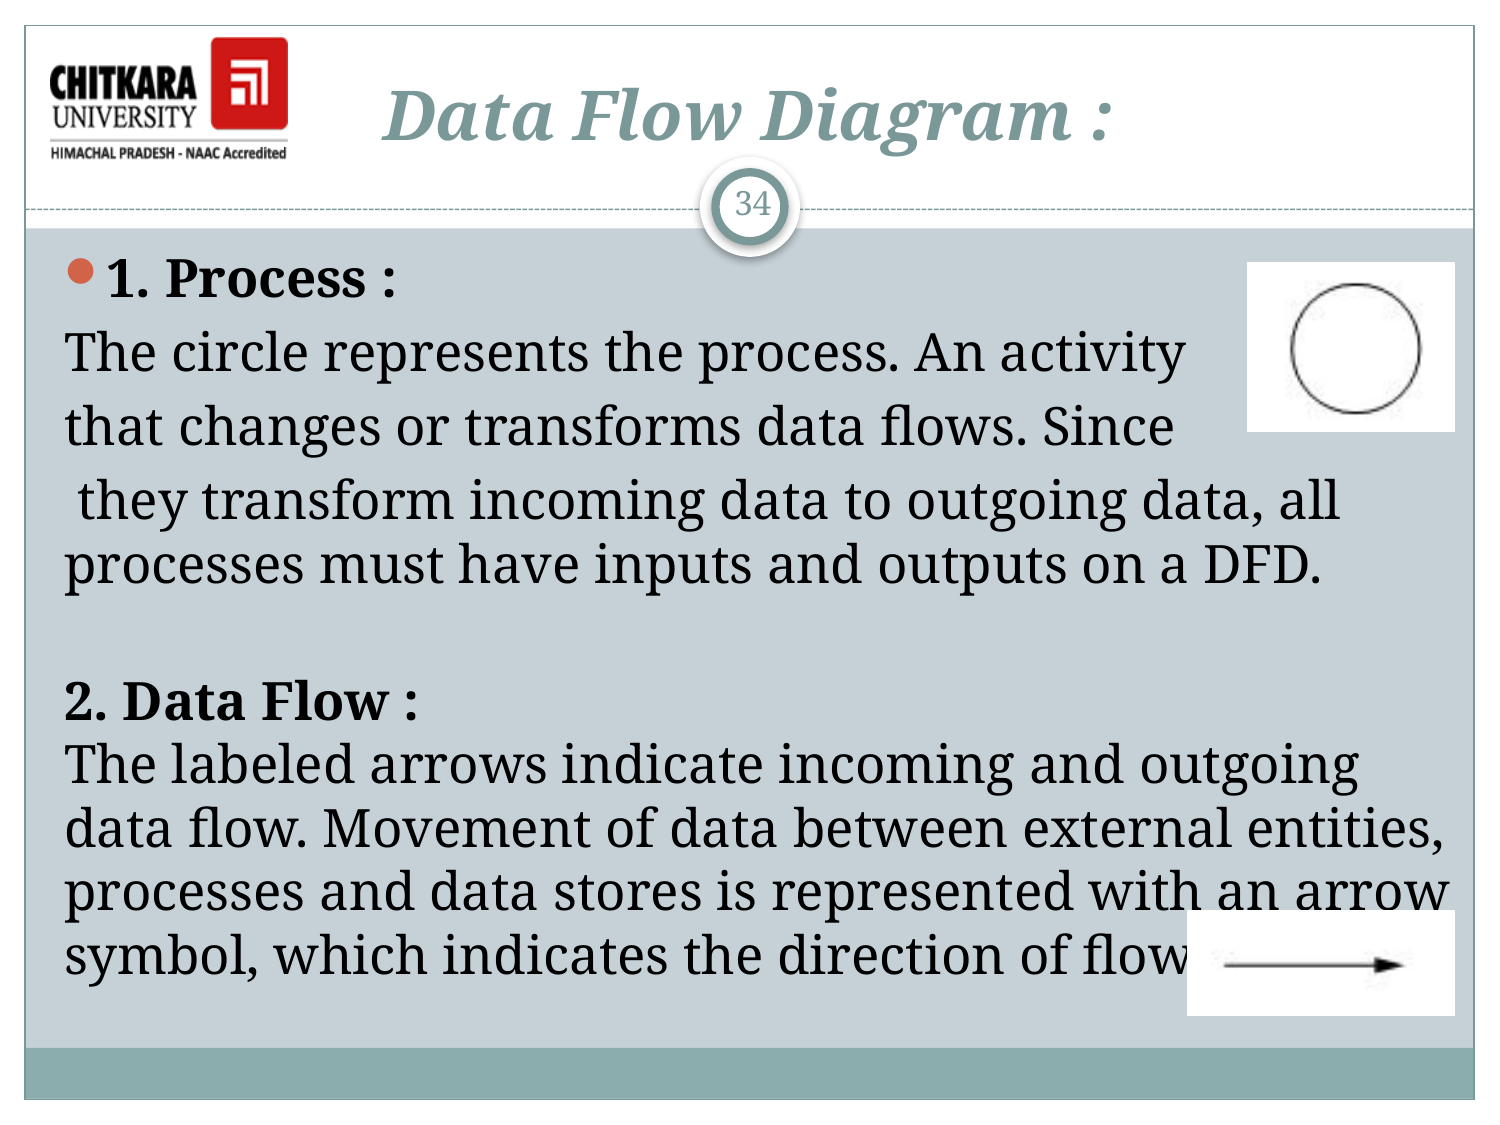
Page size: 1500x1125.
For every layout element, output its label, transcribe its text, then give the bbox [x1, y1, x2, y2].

slide_number 34 [715, 168, 791, 241]
picture [49, 37, 288, 163]
title Data Flow Diagram : [289, 37, 1450, 162]
picture [1187, 910, 1456, 1016]
picture [1246, 262, 1456, 432]
list 1. Process : The circle represents the process. An activity that changes or transforms data flows. Since they transform incoming data to outgoing data, all processes must have inputs and outputs on a DFD. 2. Data Flow : The labeled arrows indicate incoming and outgoing data flow. Movement of data between external entities, processes and data stores is represented with an arrow symbol, which indicates the direction of flow. [49, 237, 1475, 1001]
